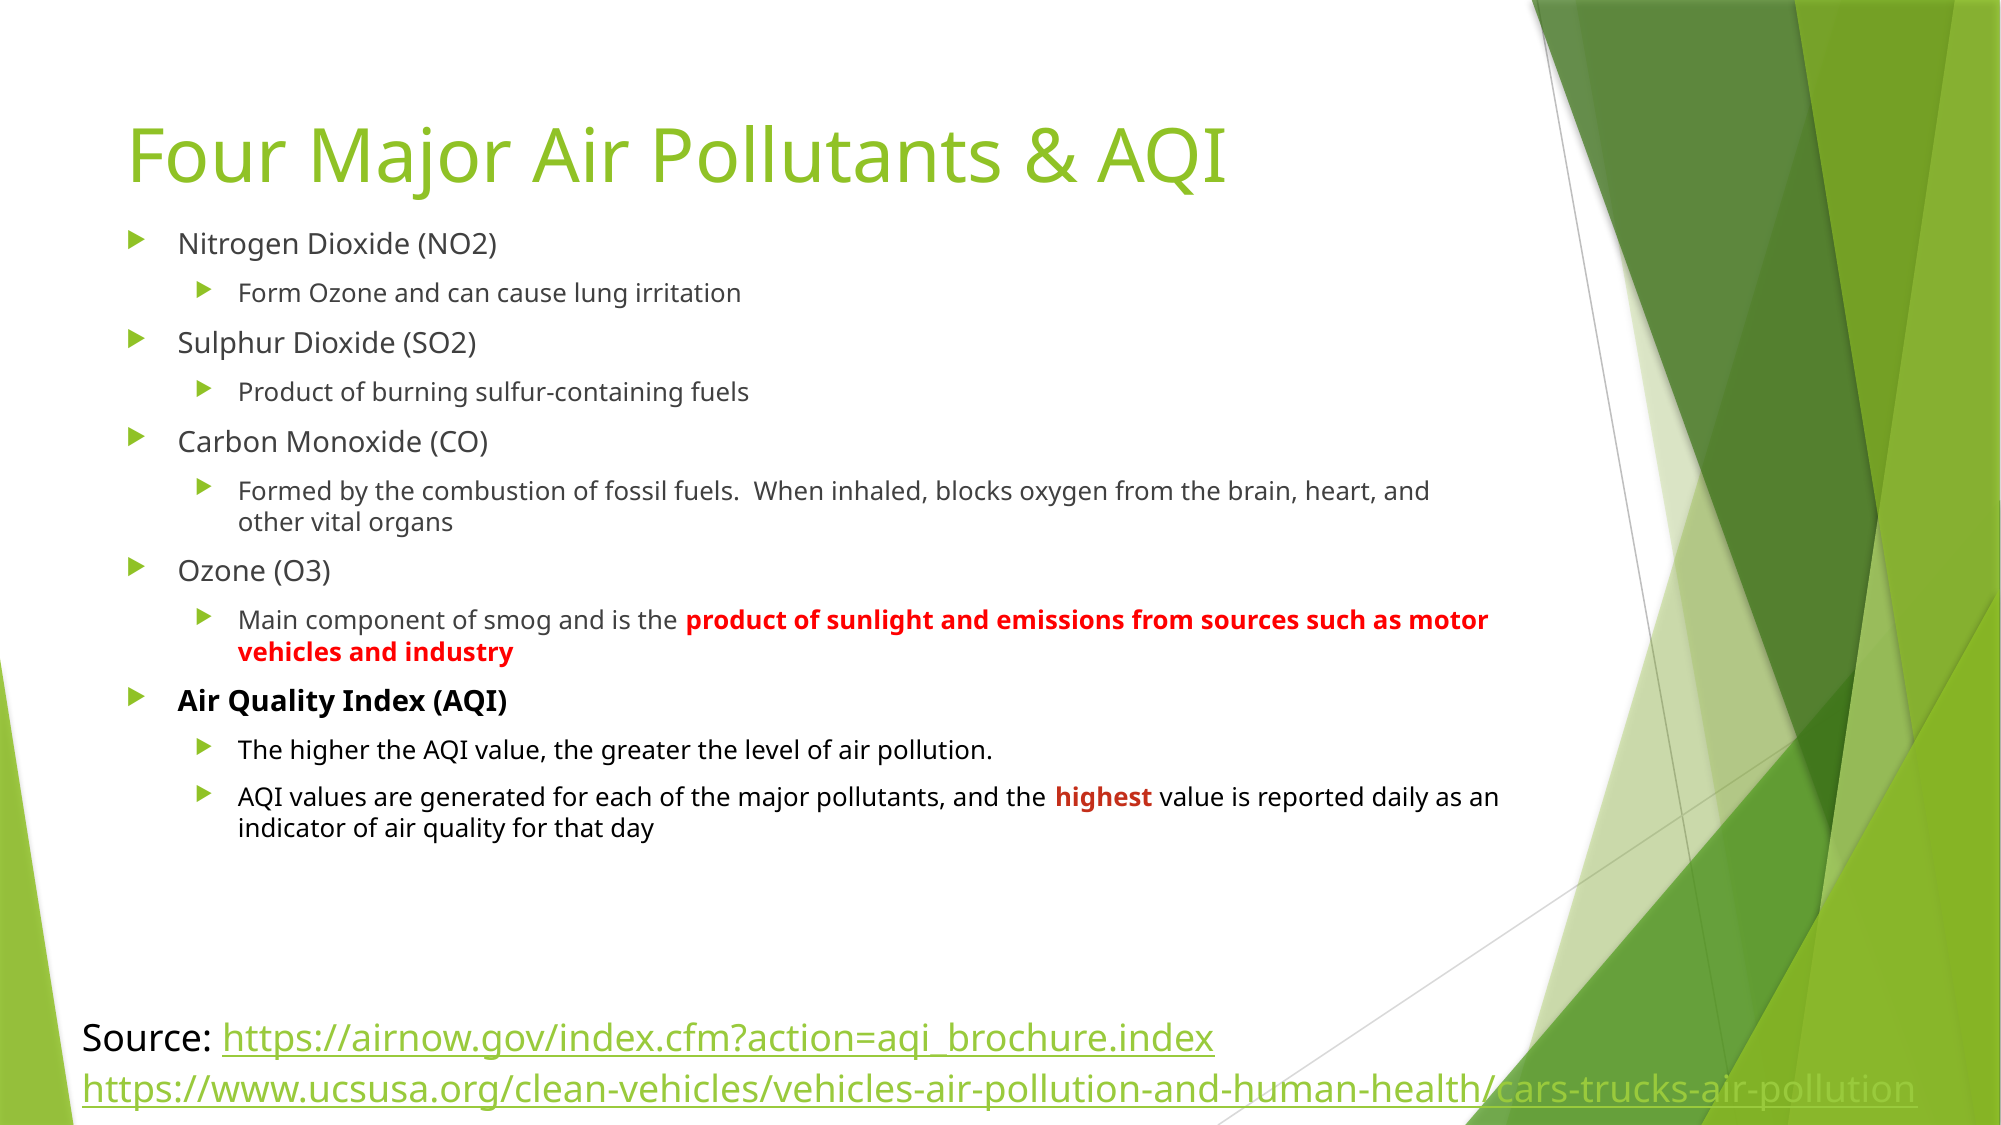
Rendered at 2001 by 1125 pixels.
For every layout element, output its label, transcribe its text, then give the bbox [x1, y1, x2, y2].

text_box Source: https://airnow.gov/index.cfm?action=aqi_brochure.index https://www.ucsusa.org/clean-vehicles/vehicles-air-pollution-and-human-health/cars-trucks-air-pollution [67, 1006, 1933, 1124]
list Nitrogen Dioxide (NO2) Form Ozone and can cause lung irritation Sulphur Dioxide (SO2) Product of burning sulfur-containing fuels Carbon Monoxide (CO) Formed by the combustion of fossil fuels. When inhaled, blocks oxygen from the brain, heart, and other vital organs Ozone (O3) Main component of smog and is the product of sunlight and emissions from sources such as motor vehicles and industry Air Quality Index (AQI) The higher the AQI value, the greater the level of air pollution. AQI values are generated for each of the major pollutants, and the highest value is reported daily as an indicator of air quality for that day [111, 218, 1522, 855]
title Four Major Air Pollutants & AQI [111, 99, 1522, 218]
